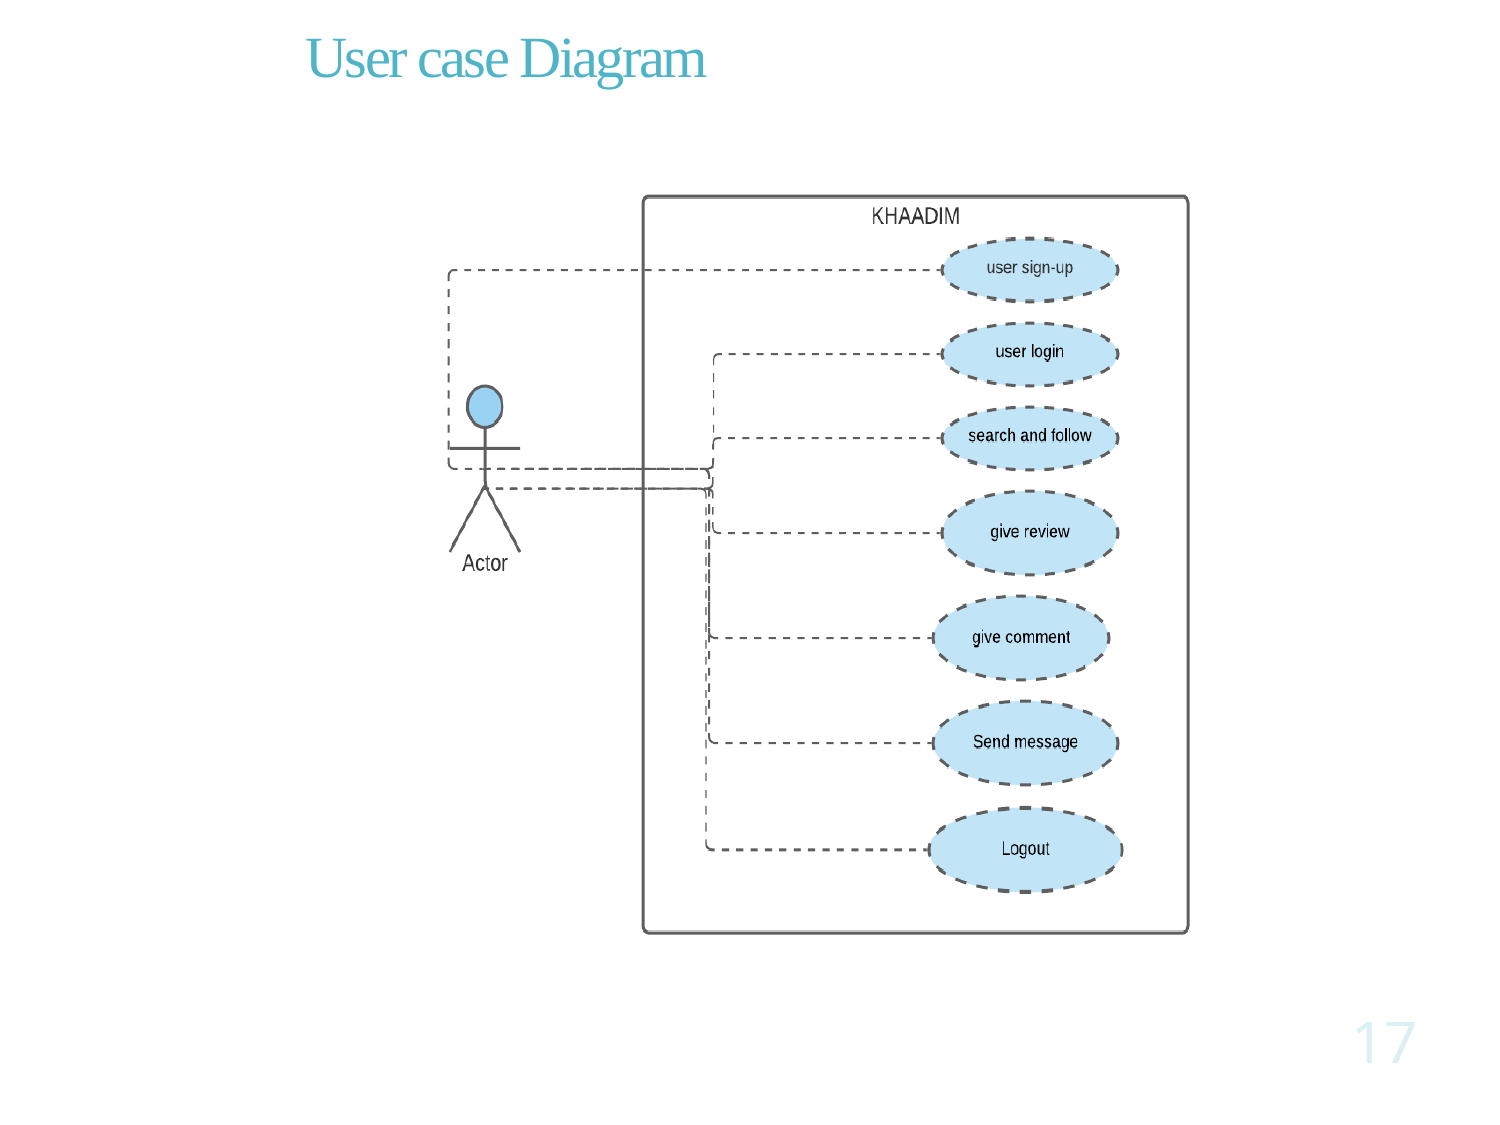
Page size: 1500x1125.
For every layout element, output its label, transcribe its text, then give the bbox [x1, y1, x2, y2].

slide_number 17 [1330, 956, 1433, 1093]
title User case Diagram [275, 37, 1213, 213]
picture [392, 137, 1244, 993]
